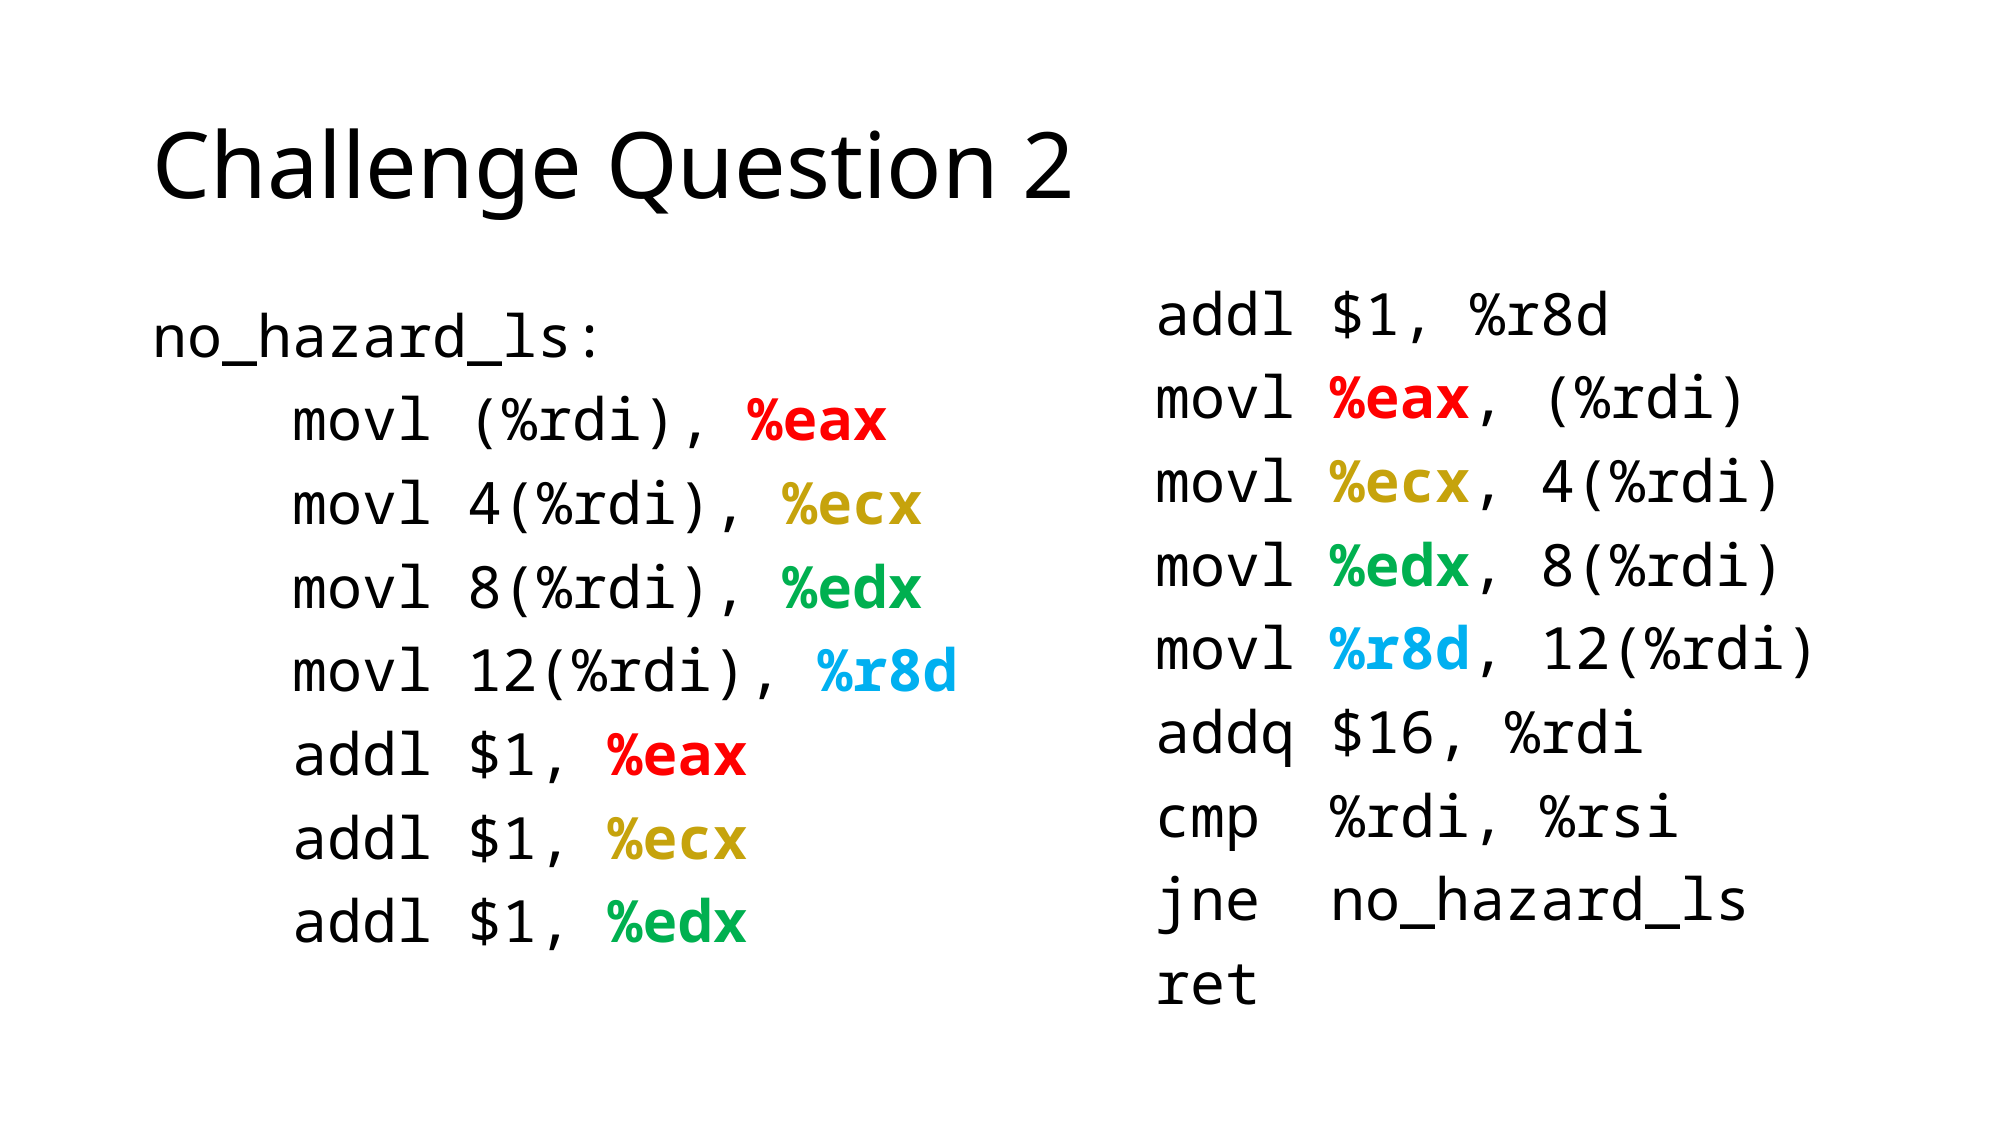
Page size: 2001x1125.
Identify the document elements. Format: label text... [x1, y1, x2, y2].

list no_hazard_ls: movl (%rdi), %eax movl 4(%rdi), %ecx movl 8(%rdi), %edx movl 12(%rdi), %r8d addl $1, %eax addl $1, %ecx addl $1, %edx [137, 299, 999, 1066]
text_box addl $1, %r8d movl %eax, (%rdi) movl %ecx, 4(%rdi) movl %edx, 8(%rdi) movl %r8d, 12(%rdi) addq $16, %rdi cmp %rdi, %rsi jne no_hazard_ls ret [999, 277, 1848, 1066]
title Challenge Question 2 [137, 59, 1863, 278]
